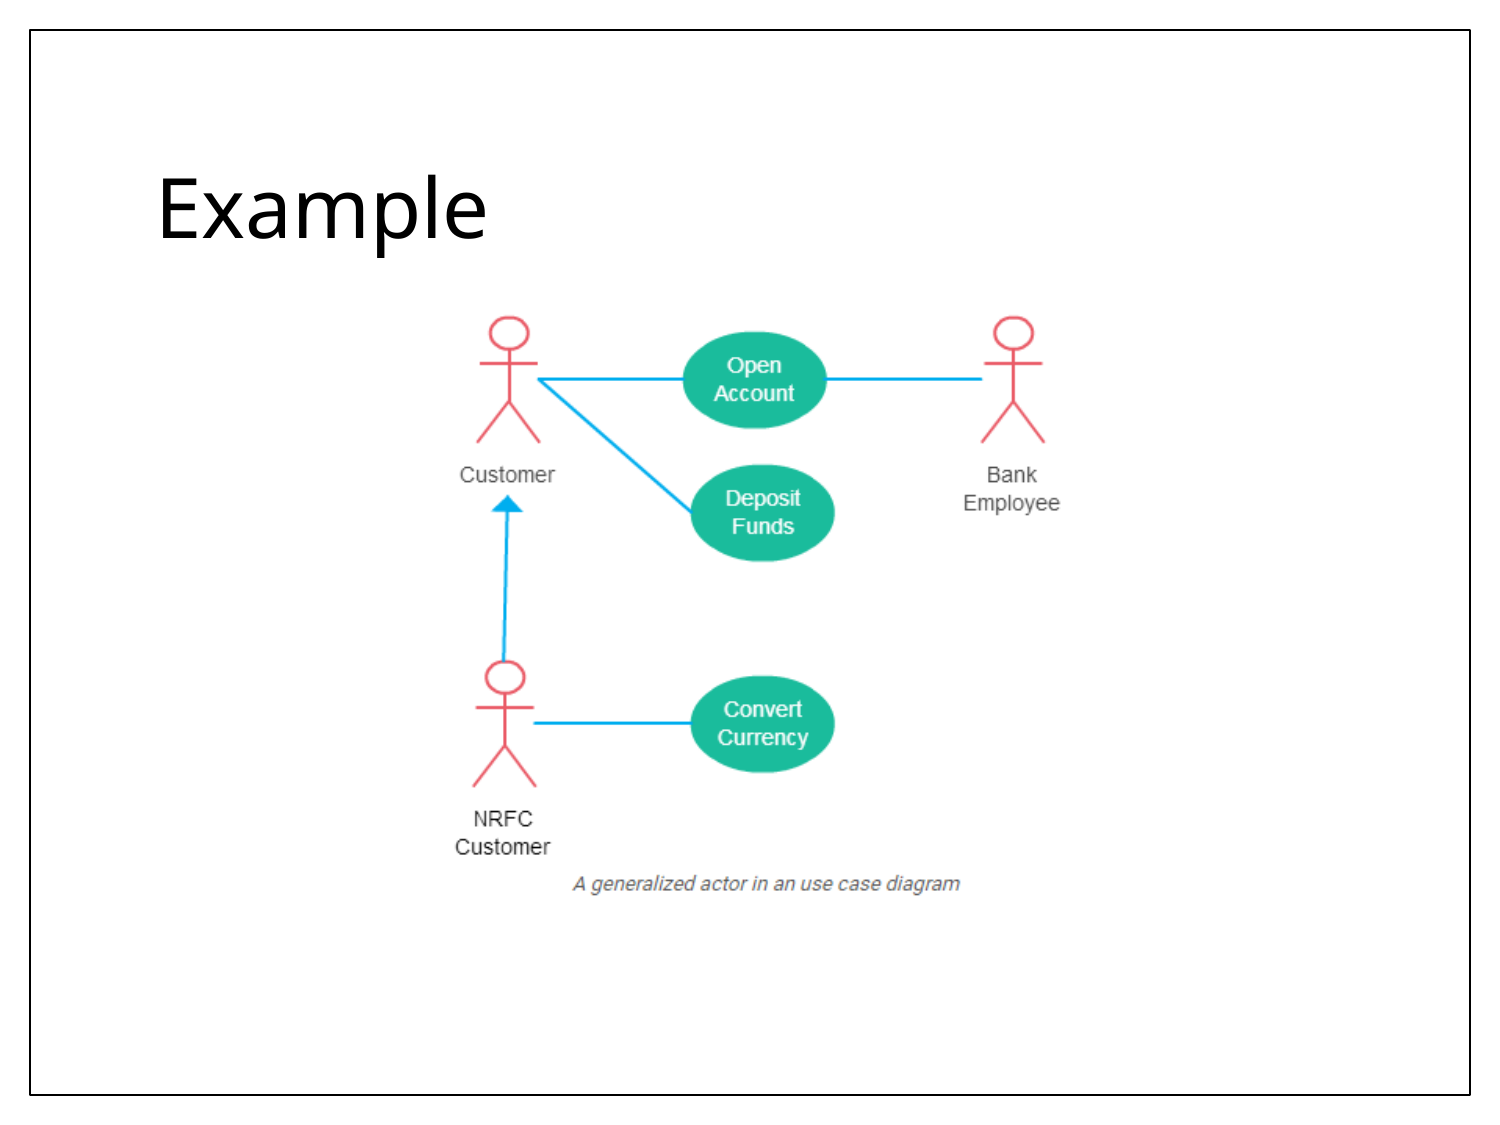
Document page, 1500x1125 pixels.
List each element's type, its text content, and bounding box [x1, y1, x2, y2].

title Example [140, 99, 1356, 323]
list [344, 284, 1156, 945]
